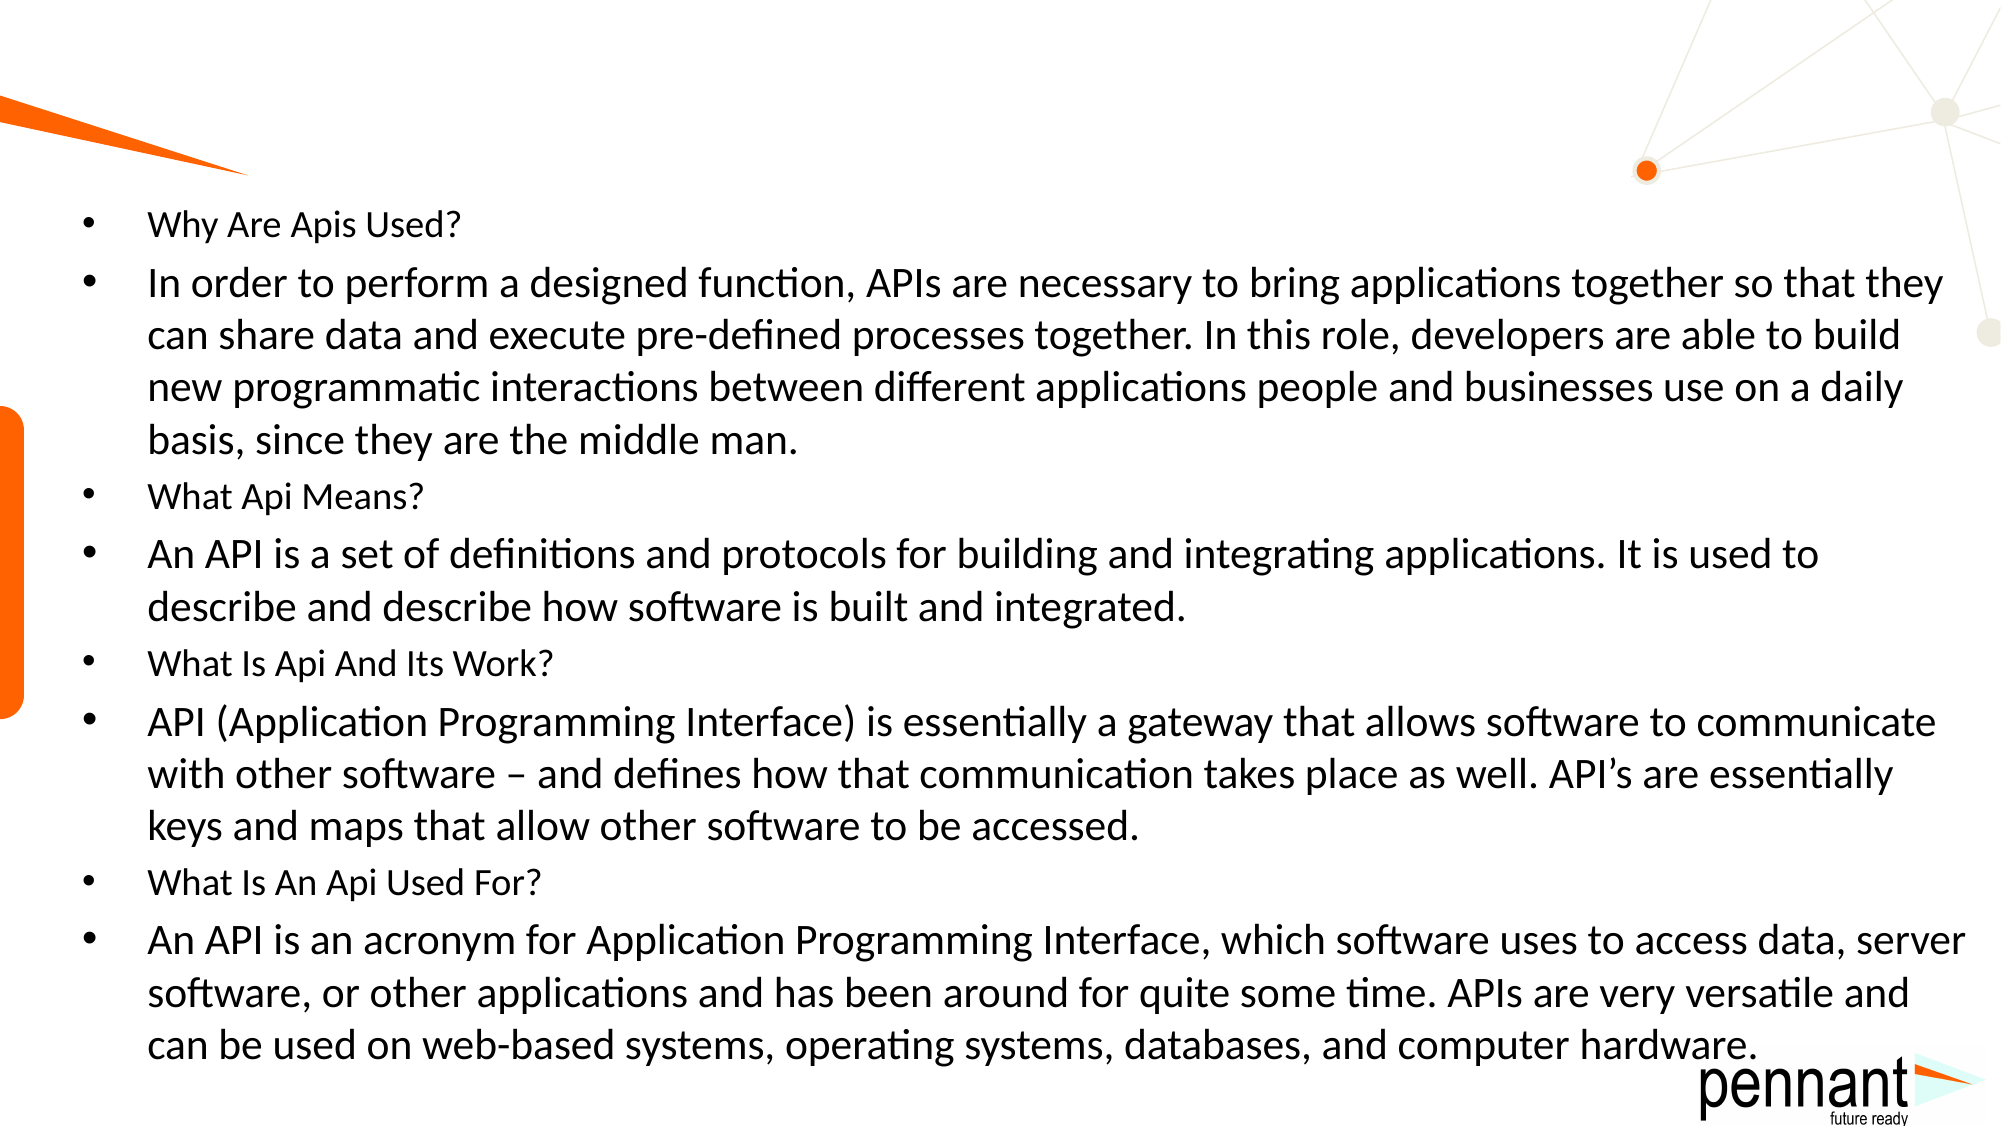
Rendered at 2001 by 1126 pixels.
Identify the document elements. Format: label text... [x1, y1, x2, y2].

list Why Are Apis Used? In order to perform a designed function, APIs are necessary to bring applications together so that they can share data and execute pre-defined processes together. In this role, developers are able to build new programmatic interactions between different applications people and businesses use on a daily basis, since they are the middle man. What Api Means? An API is a set of definitions and protocols for building and integrating applications. It is used to describe and describe how software is built and integrated. What Is Api And Its Work? API (Application Programming Interface) is essentially a gateway that allows software to communicate with other software – and defines how that communication takes place as well. API’s are essentially keys and maps that allow other software to be accessed. What Is An Api Used For? An API is an acronym for Application Programming Interface, which software uses to access data, server software, or other applications and has been around for quite some time. APIs are very versatile and can be used on web-based systems, operating systems, databases, and computer hardware. [67, 160, 1985, 1080]
picture [1697, 1045, 1986, 1126]
